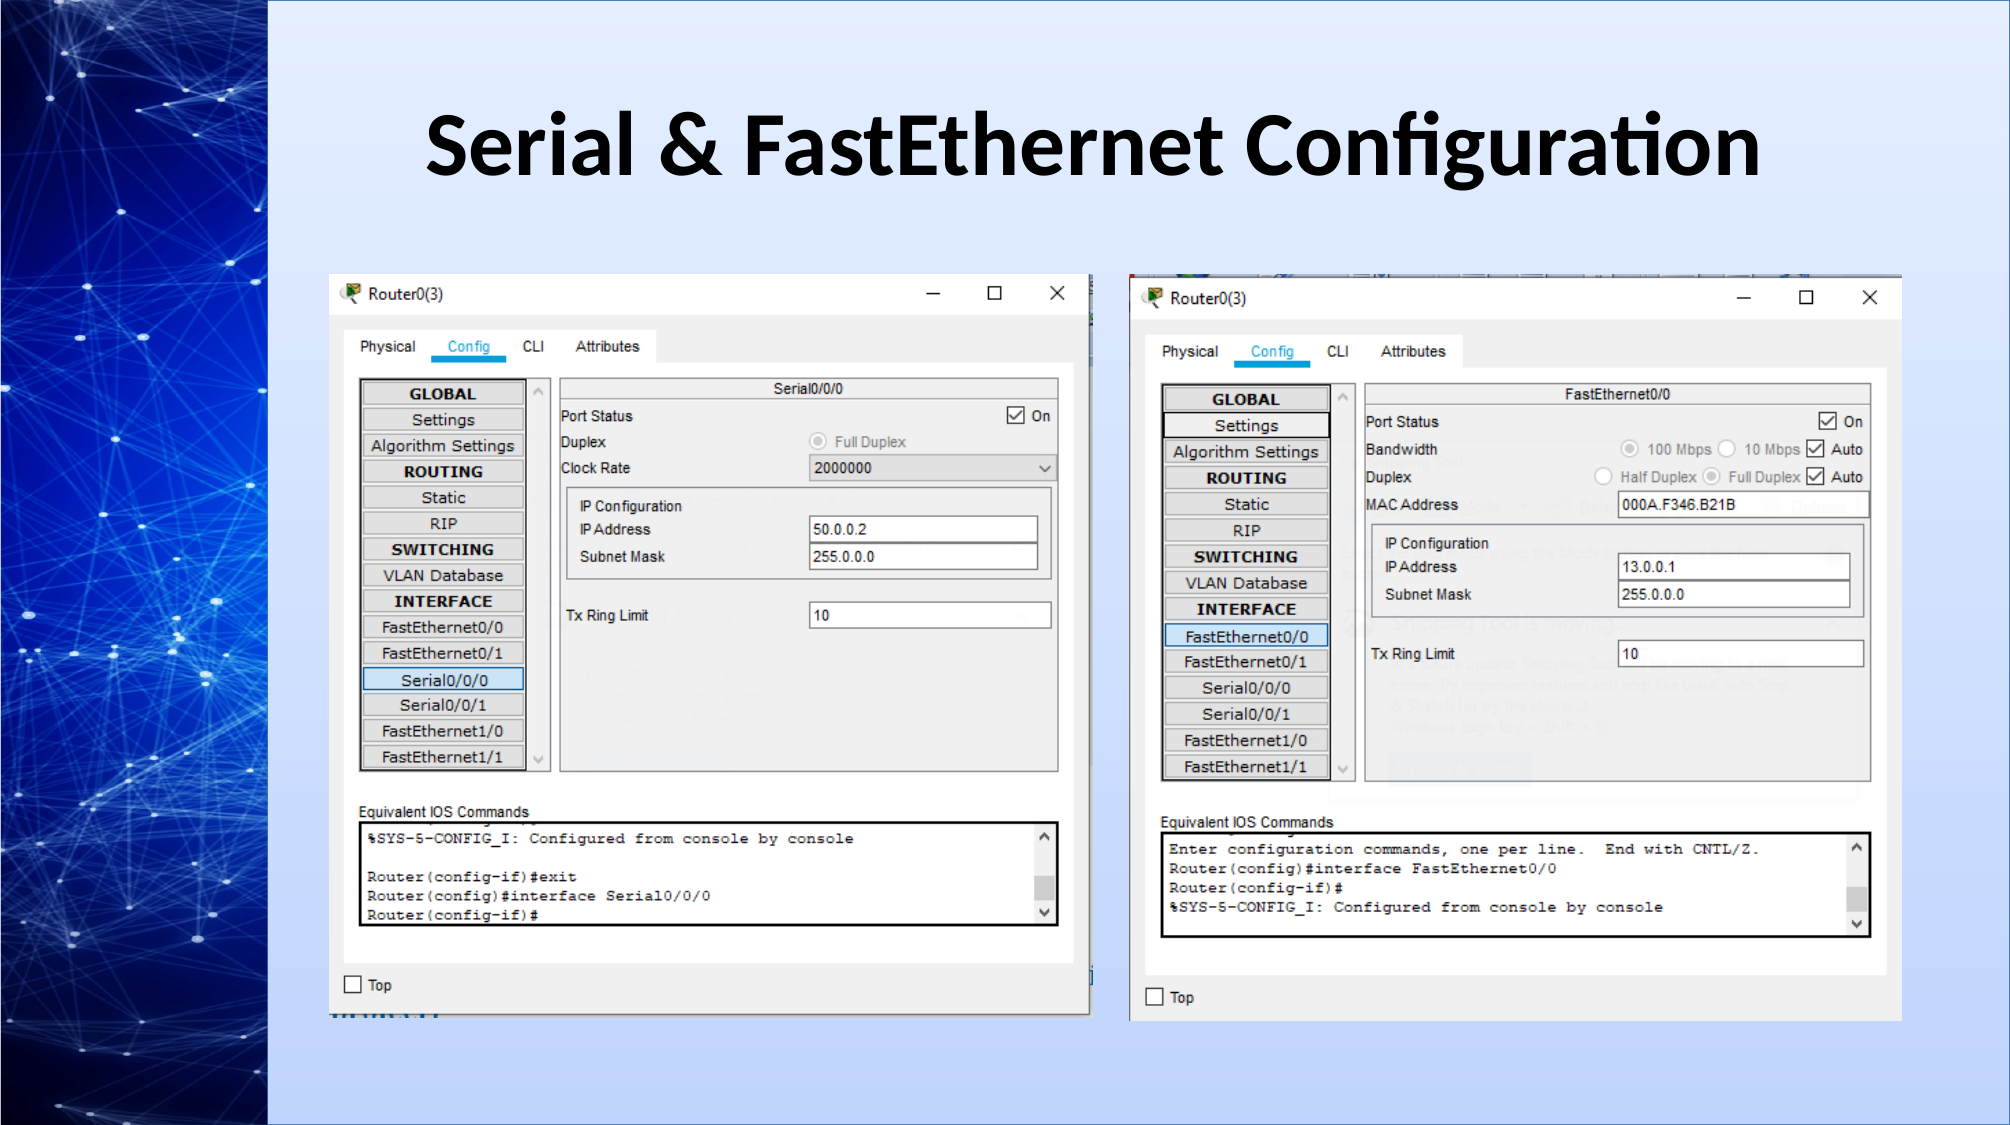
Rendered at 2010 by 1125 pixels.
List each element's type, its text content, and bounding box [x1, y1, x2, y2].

title Serial & FastEthernet Configuration [279, 45, 1910, 233]
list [329, 274, 1093, 1018]
picture [1129, 274, 1903, 1021]
picture [1, 0, 268, 1124]
